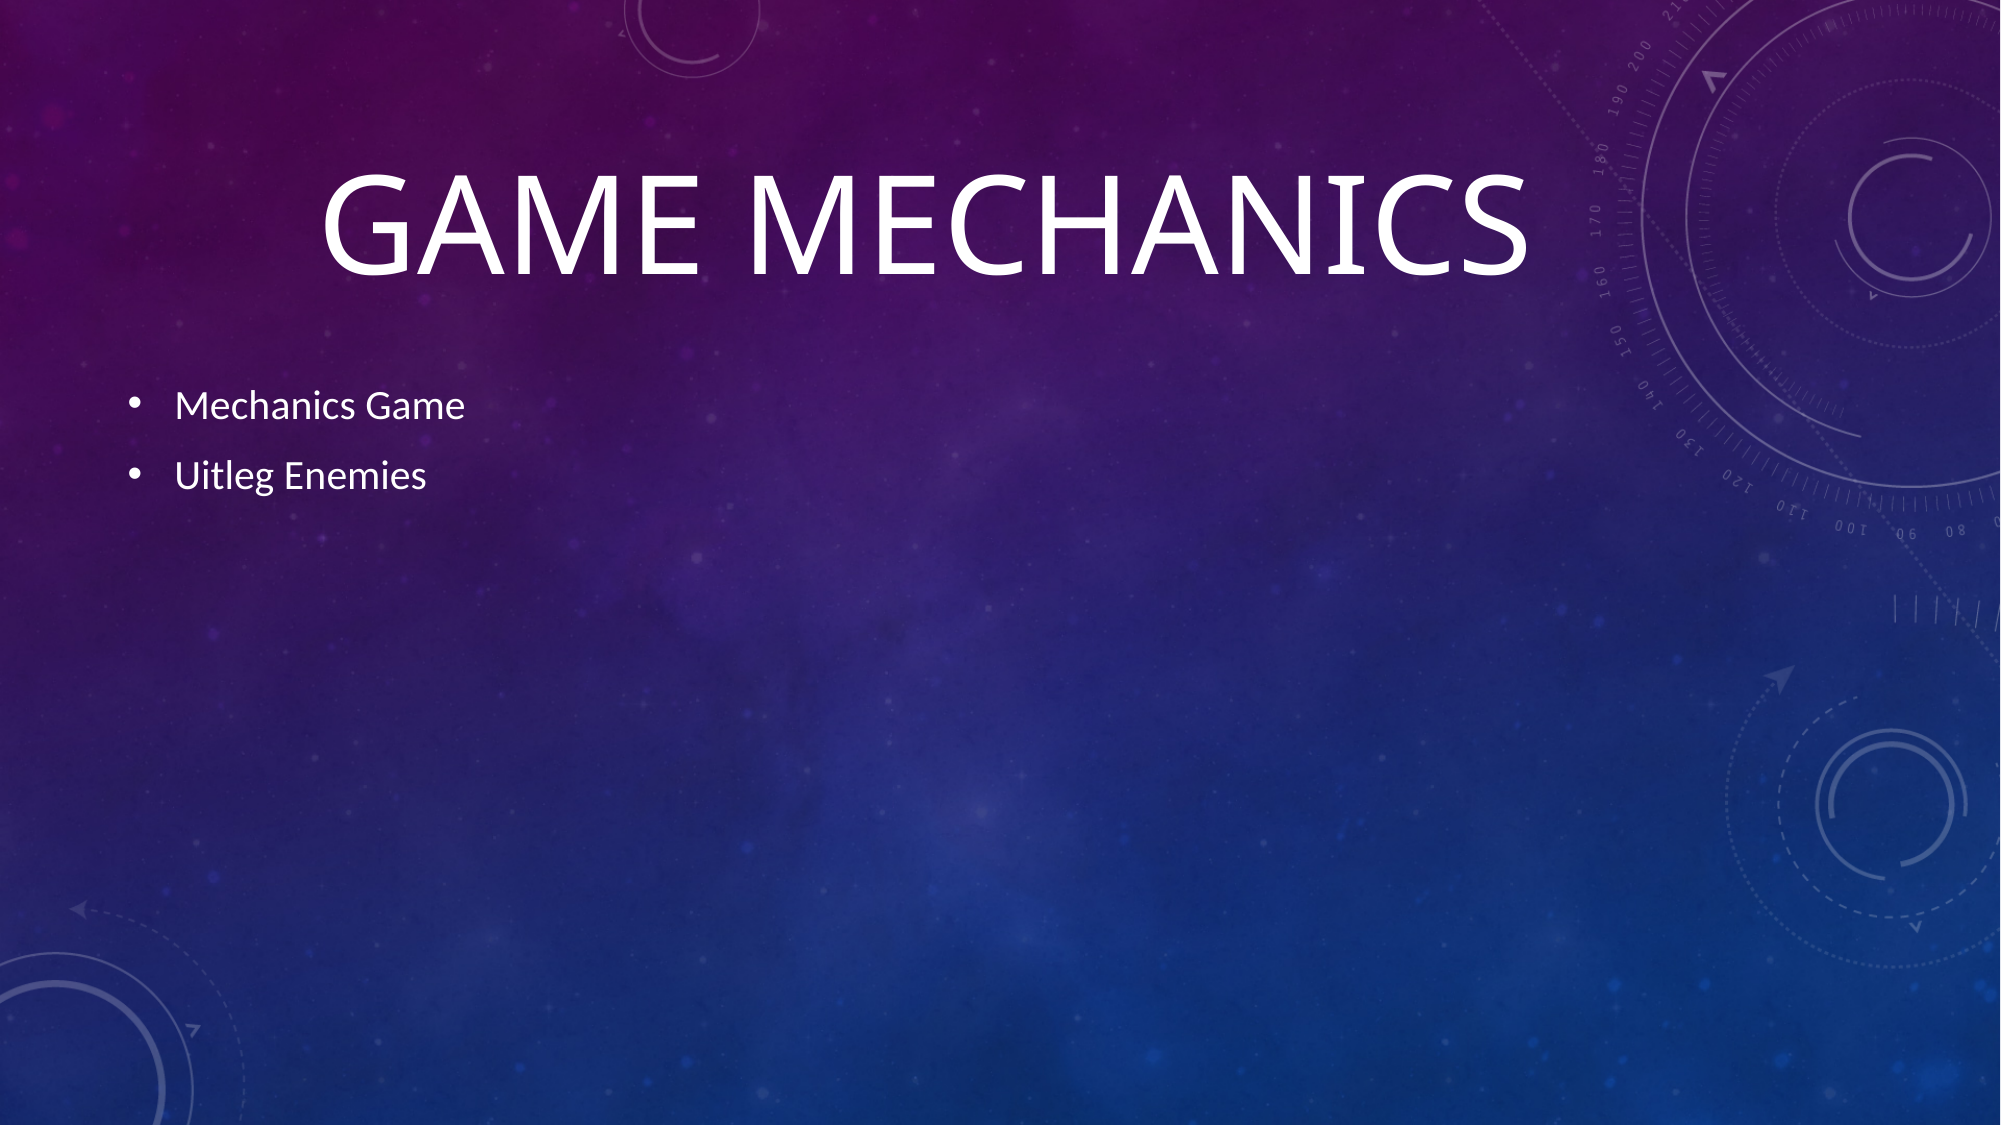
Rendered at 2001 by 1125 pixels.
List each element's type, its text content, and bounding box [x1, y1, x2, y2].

title Game Mechanics [112, 99, 1775, 339]
picture [0, 0, 2001, 1125]
list Mechanics Game Uitleg Enemies [112, 351, 1775, 950]
